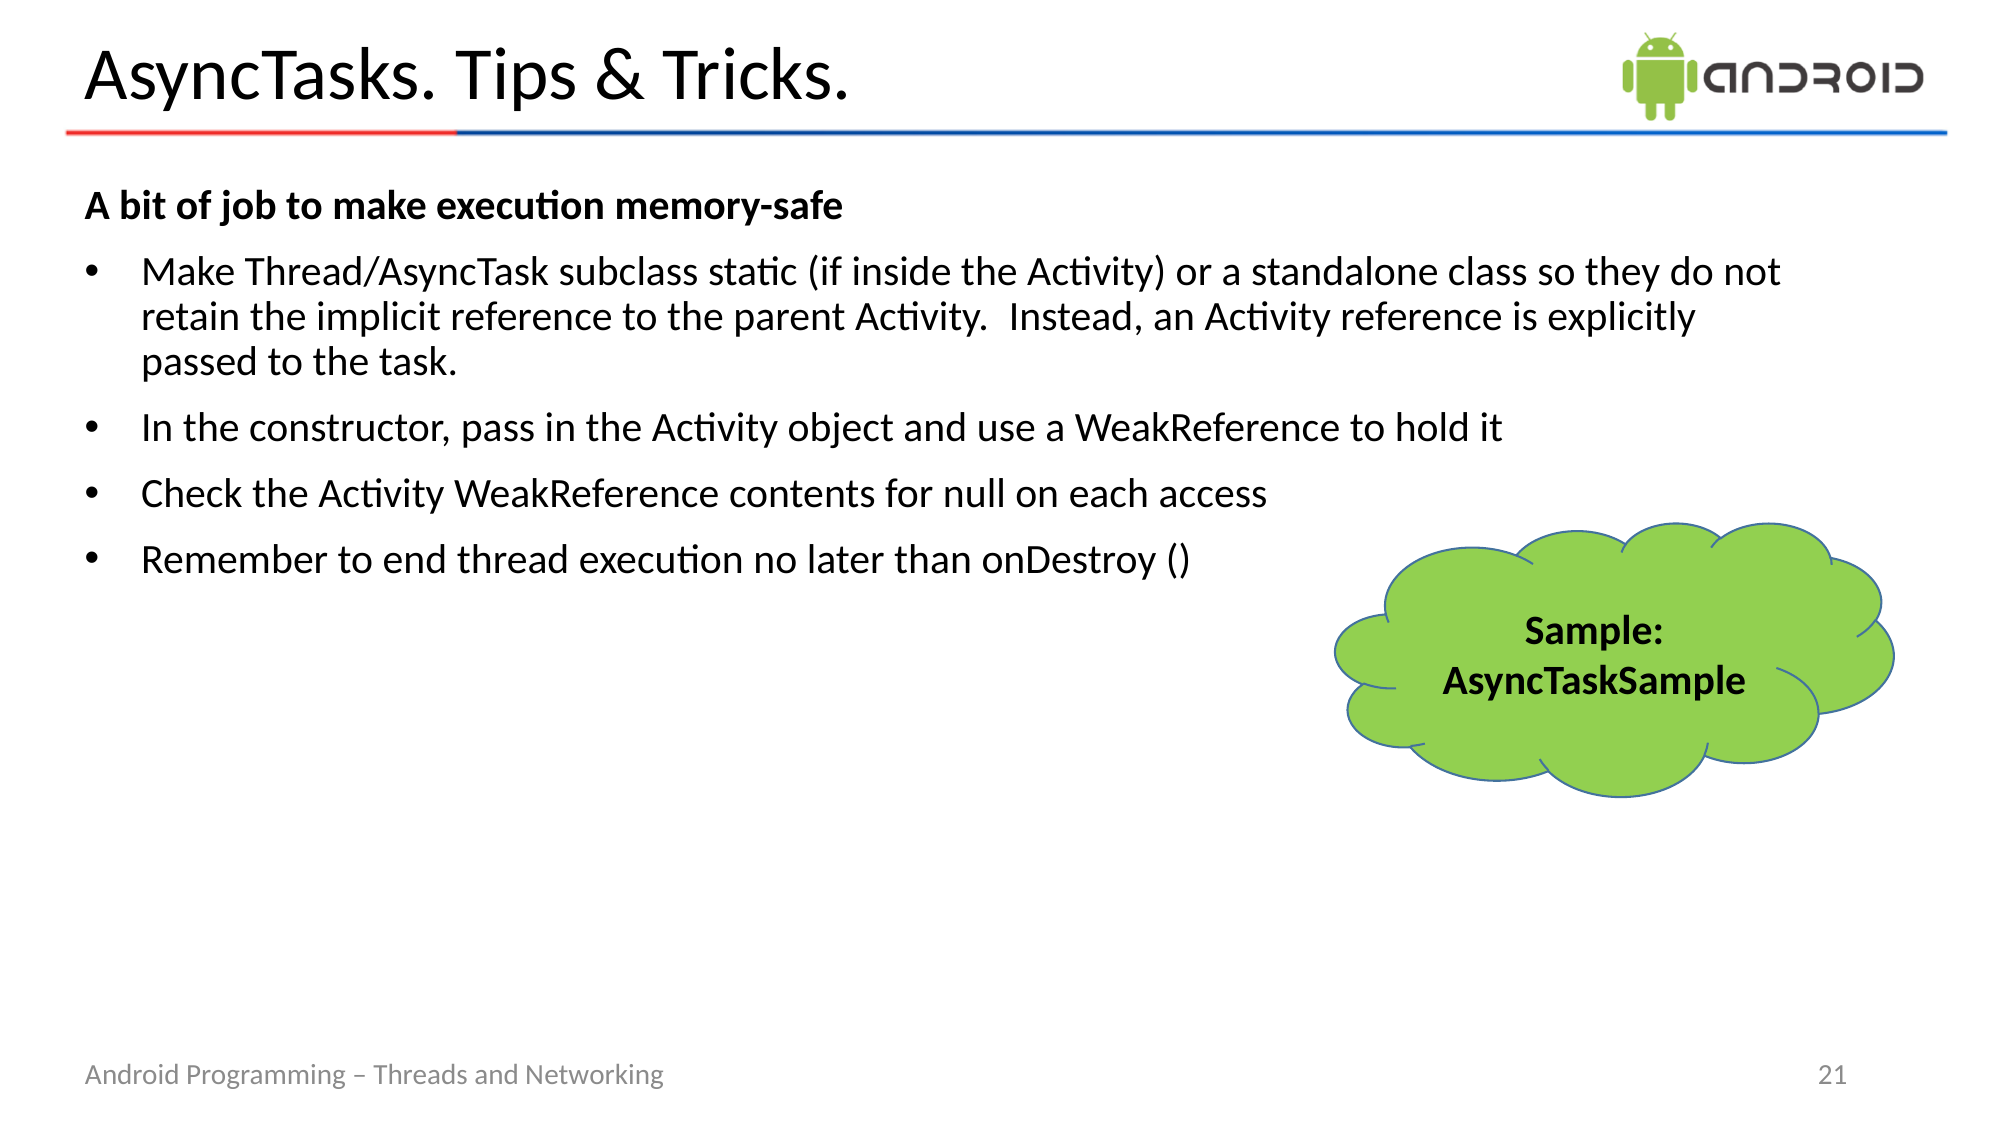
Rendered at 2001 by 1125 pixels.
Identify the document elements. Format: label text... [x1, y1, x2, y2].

text_box A bit of job to make execution memory-safe Make Thread/AsyncTask subclass static (if inside the Activity) or a standalone class so they do not retain the implicit reference to the parent Activity. Instead, an Activity reference is explicitly passed to the task. In the constructor, pass in the Activity object and use a WeakReference to hold it Check the Activity WeakReference contents for null on each access Remember to end thread execution no later than onDestroy () [69, 176, 1827, 917]
slide_number 21 [1412, 1042, 1863, 1103]
text_box Sample: AsyncTaskSample [1333, 522, 1895, 799]
footer Android Programming – Threads and Networking [69, 1042, 1412, 1103]
picture [59, 0, 1970, 177]
text_box AsyncTasks. Tips & Tricks. [69, 17, 1130, 123]
